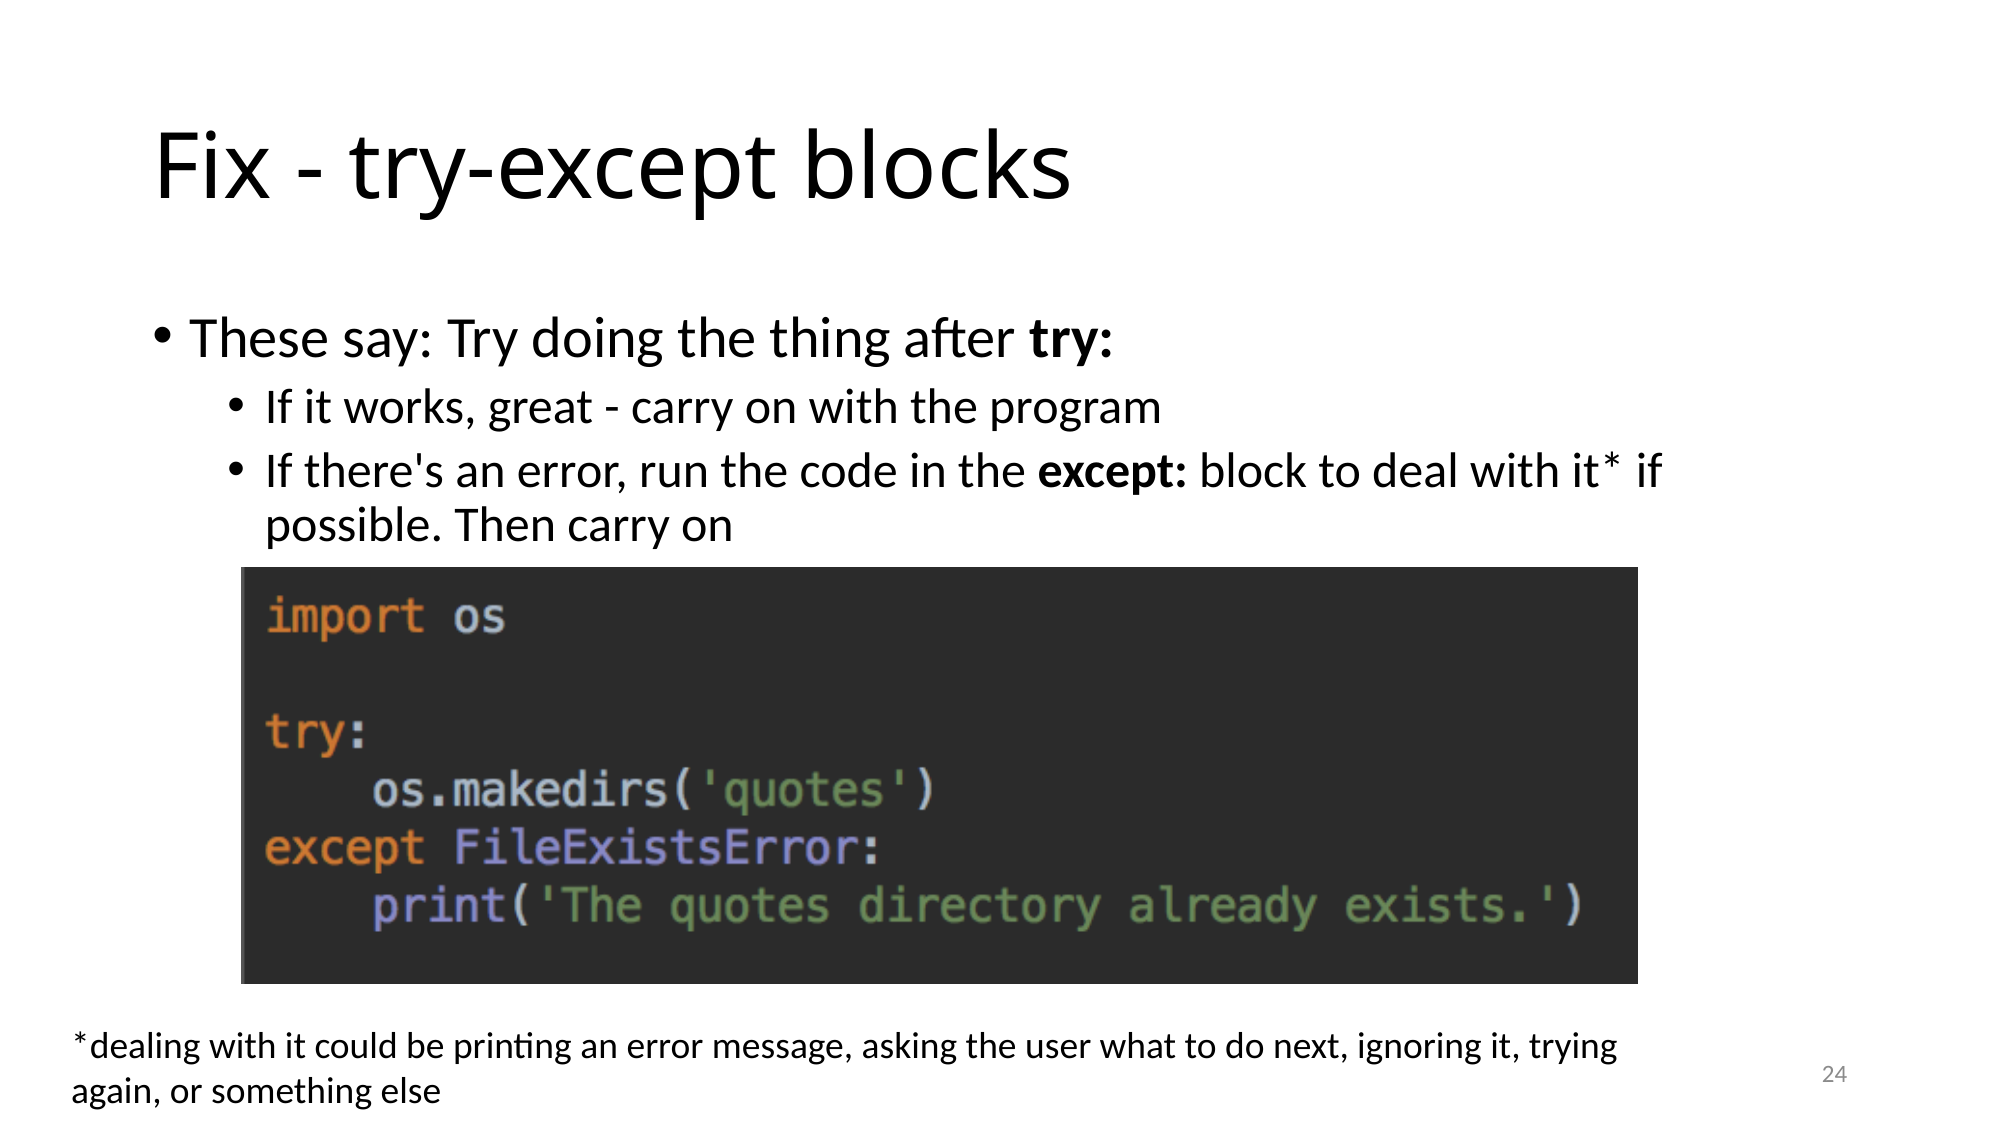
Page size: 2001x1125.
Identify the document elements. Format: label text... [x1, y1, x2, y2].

title Fix - try-except blocks [137, 59, 1863, 278]
list These say: Try doing the thing after try: If it works, great - carry on with the program If there's an error, run the code in the except: block to deal with it* if possible. Then carry on [137, 299, 1863, 1014]
picture [241, 567, 1638, 984]
text_box *dealing with it could be printing an error message, asking the user what to do next, ignoring it, trying again, or something else [56, 1013, 1697, 1118]
slide_number 24 [1697, 1042, 1863, 1103]
